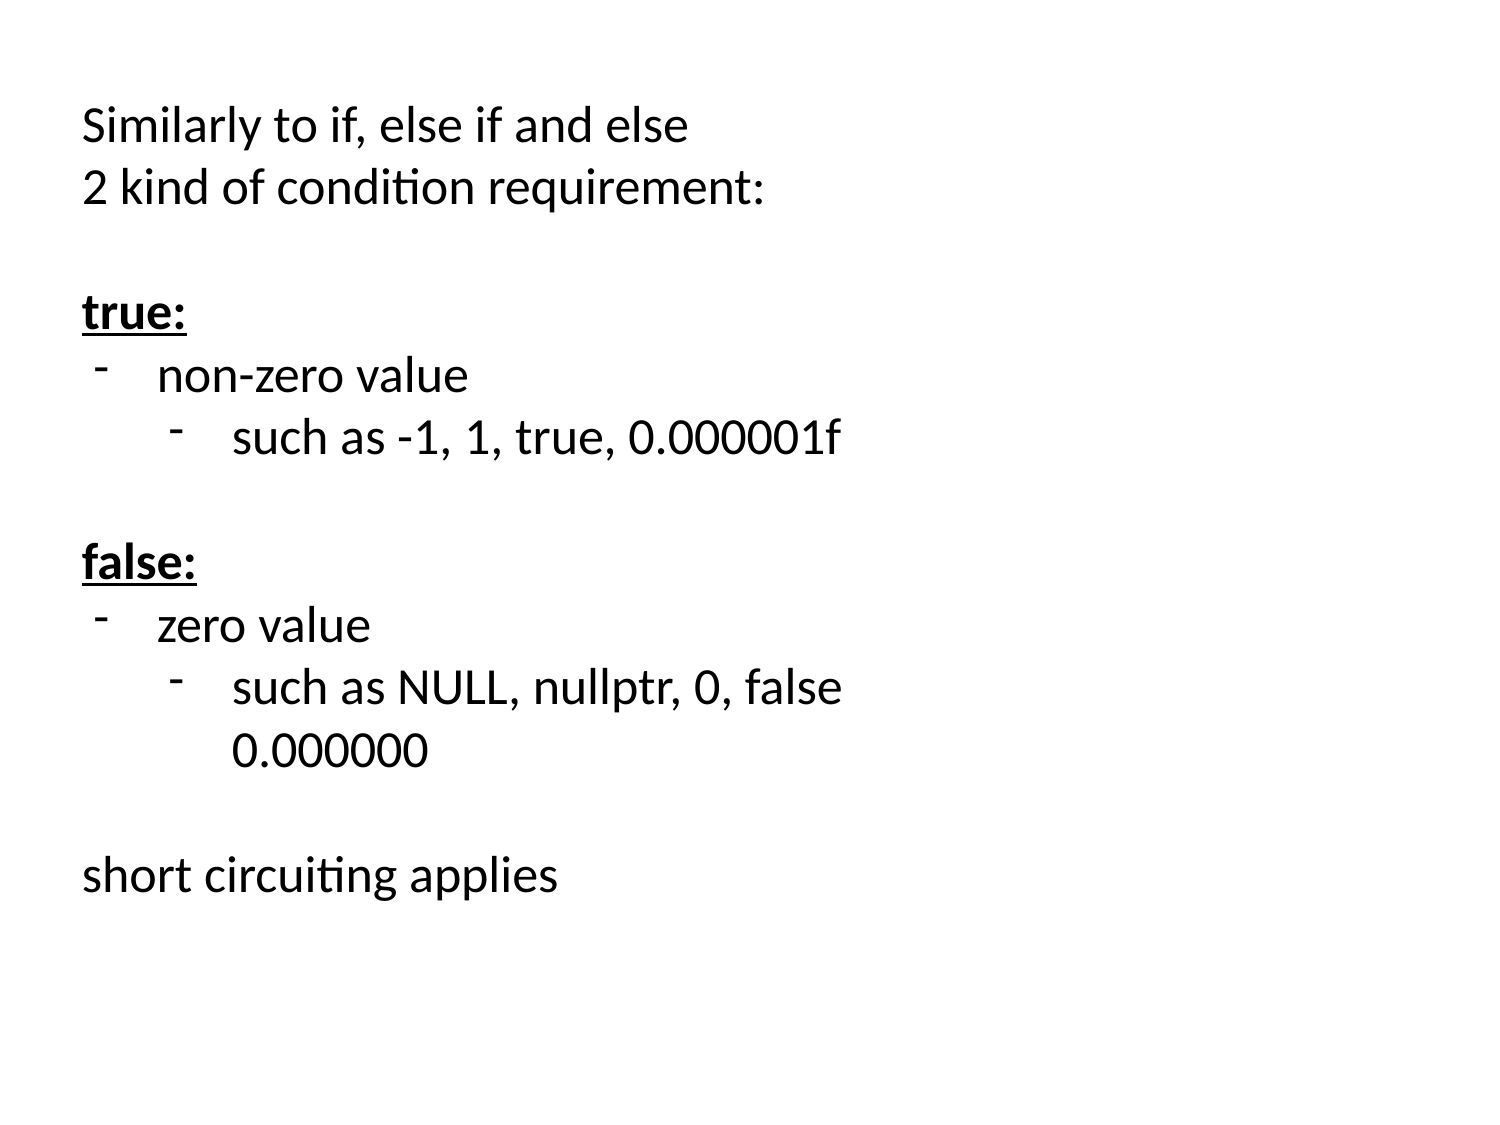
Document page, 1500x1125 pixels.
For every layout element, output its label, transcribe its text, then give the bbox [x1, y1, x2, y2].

text_box Similarly to if, else if and else 2 kind of condition requirement: true: non-zero value such as -1, 1, true, 0.000001f false: zero value such as NULL, nullptr, 0, false 0.000000 short circuiting applies [66, 82, 907, 917]
